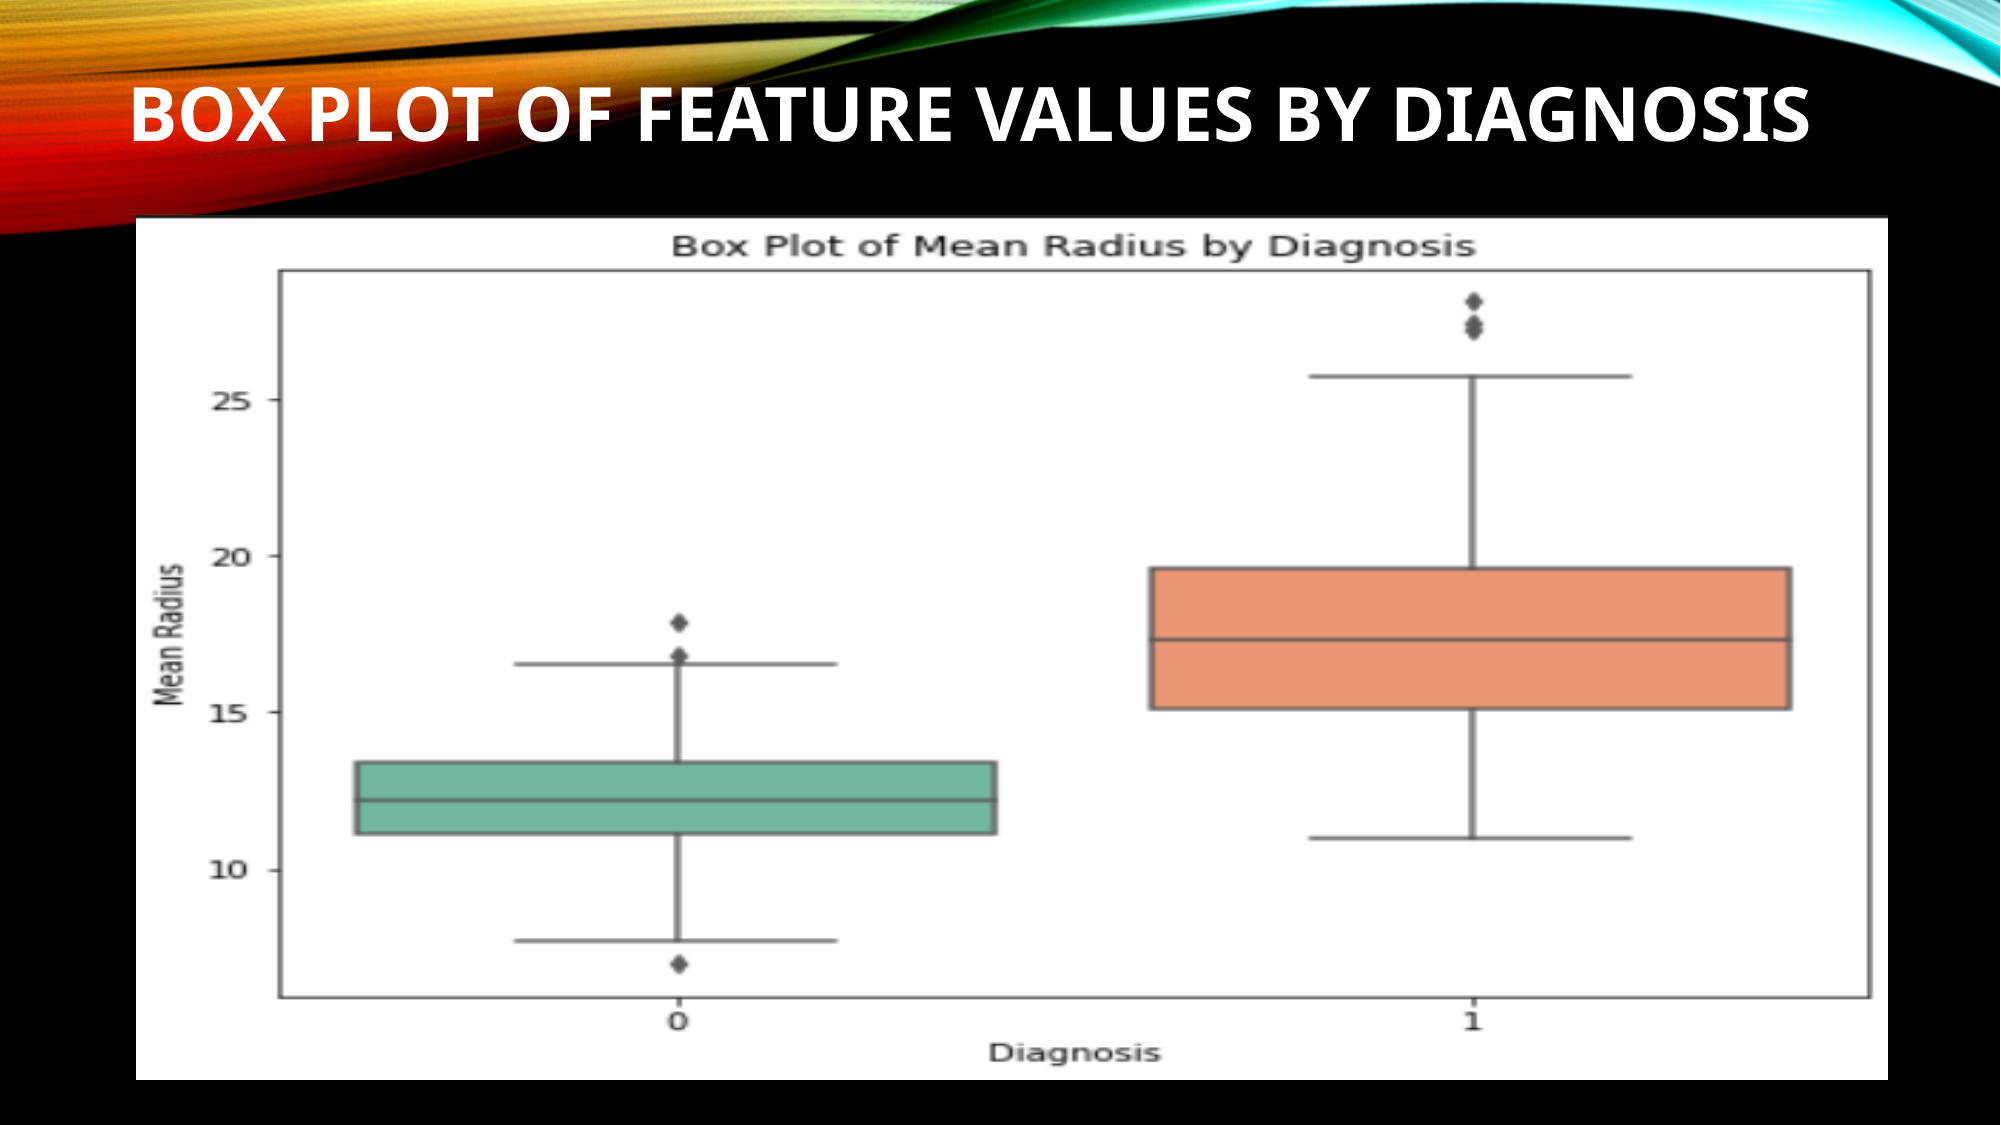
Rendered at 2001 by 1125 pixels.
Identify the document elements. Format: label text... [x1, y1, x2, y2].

picture [0, 0, 2000, 237]
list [136, 215, 1888, 1081]
title BOX PLOT OF FEATURE VALUES BY DIAGNOSIS [112, 19, 1888, 216]
